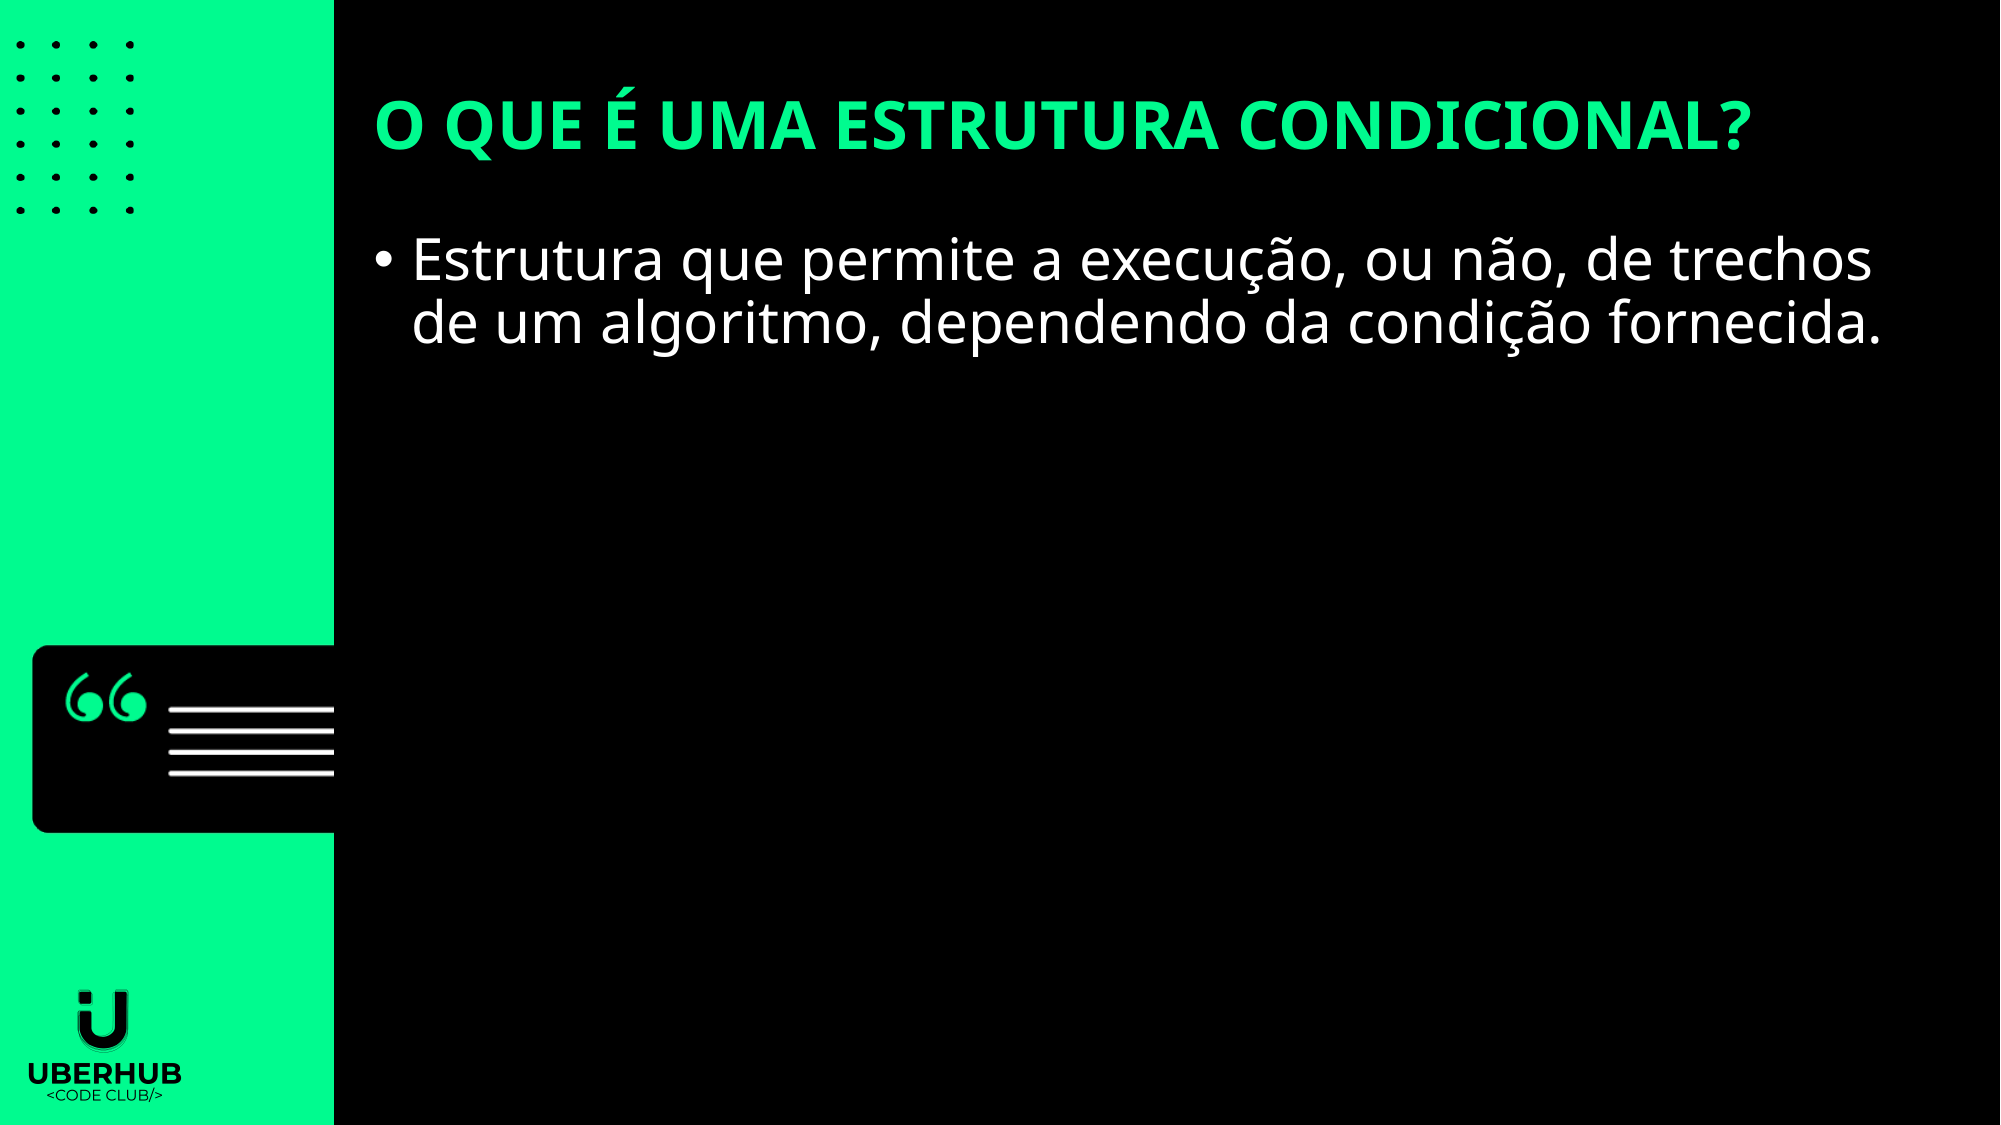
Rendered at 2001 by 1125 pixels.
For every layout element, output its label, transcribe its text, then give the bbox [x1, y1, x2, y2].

list Estrutura que permite a execução, ou não, de trechos de um algoritmo, dependendo da condição fornecida. [358, 222, 1957, 1014]
picture [24, 984, 185, 1104]
picture [15, 628, 334, 844]
title O que é uma estrutura condicional? [358, 59, 1957, 197]
picture [0, 41, 134, 214]
